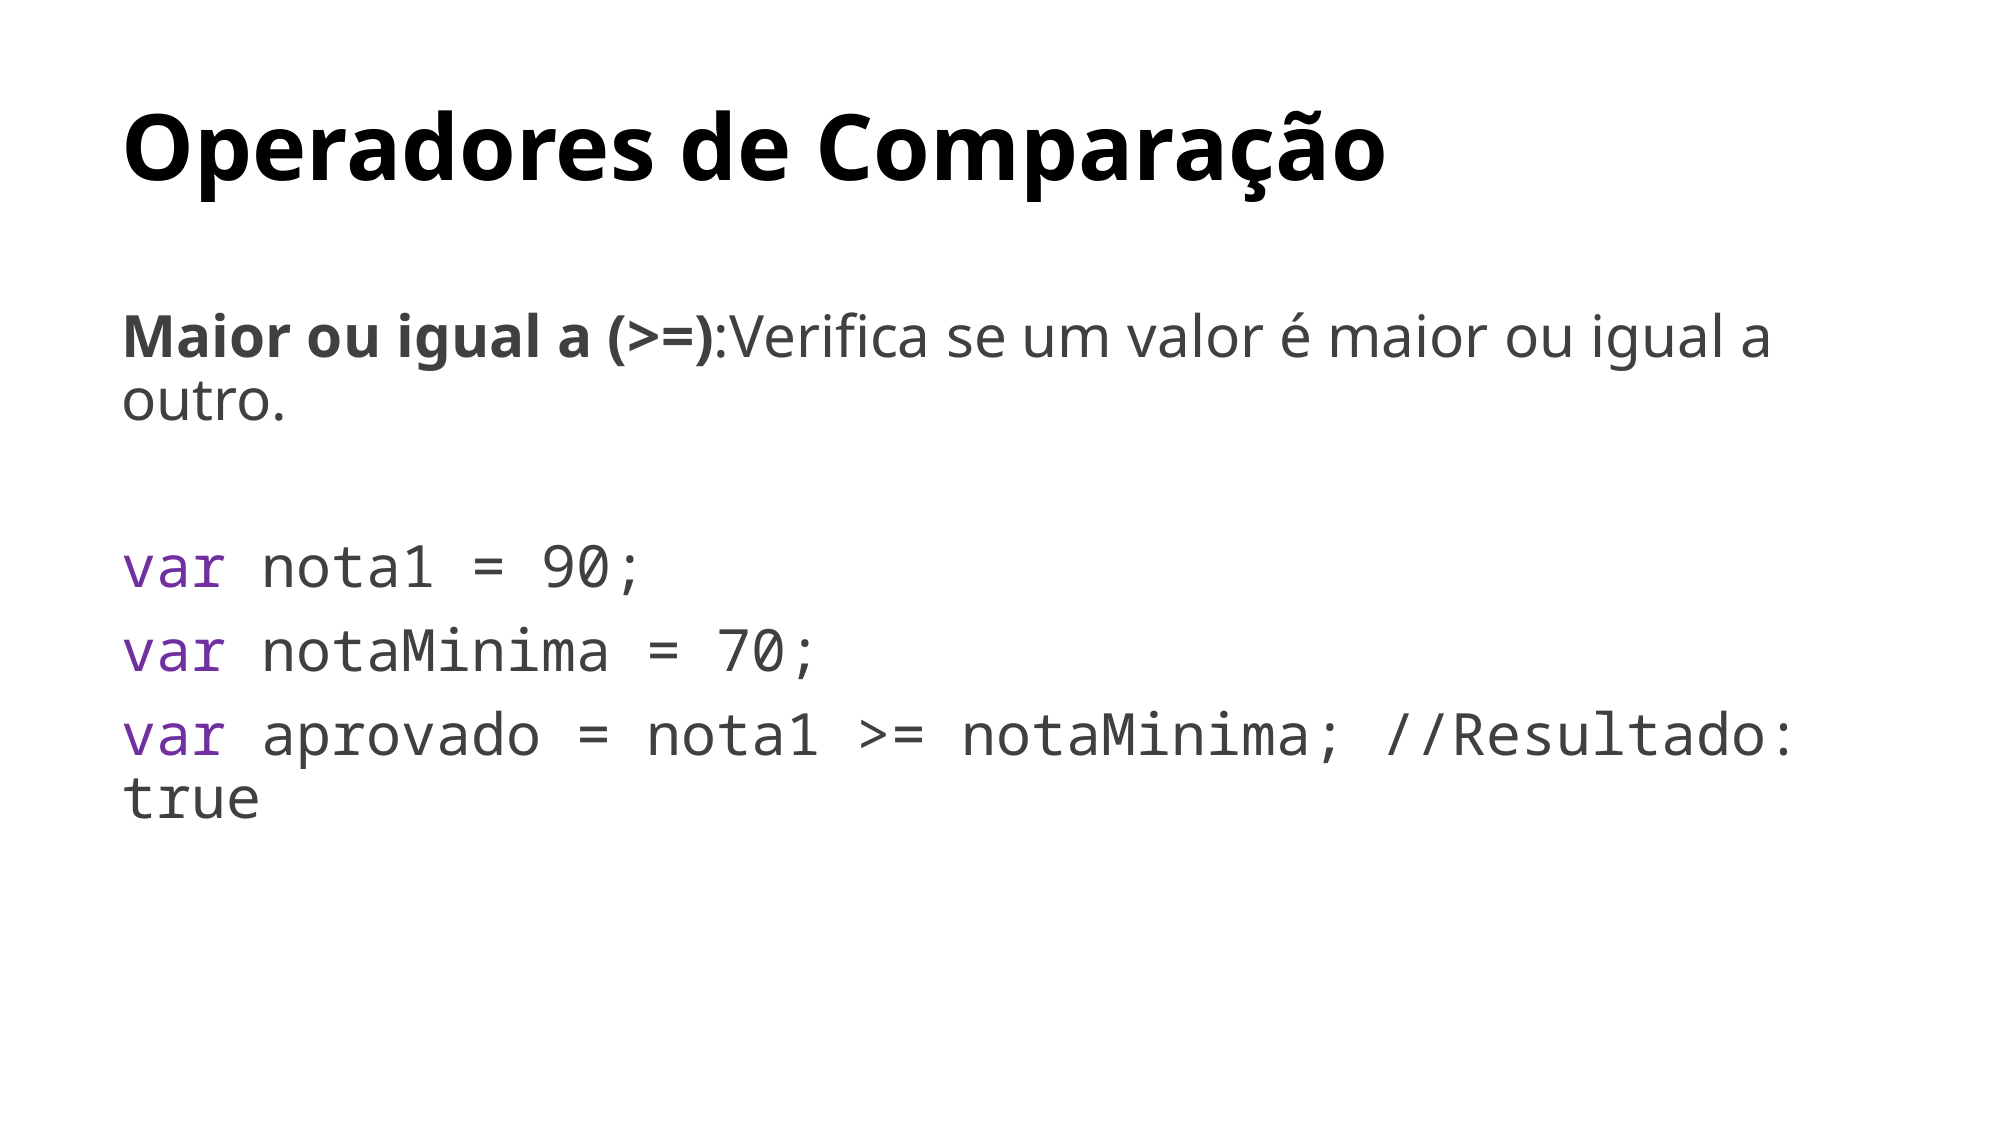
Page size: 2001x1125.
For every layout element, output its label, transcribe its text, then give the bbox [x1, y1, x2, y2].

title Operadores de Comparação [106, 42, 1832, 260]
list Maior ou igual a (>=):Verifica se um valor é maior ou igual a outro. var nota1 = 90; var notaMinima = 70; var aprovado = nota1 >= notaMinima; //Resultado: true [106, 299, 1832, 1014]
